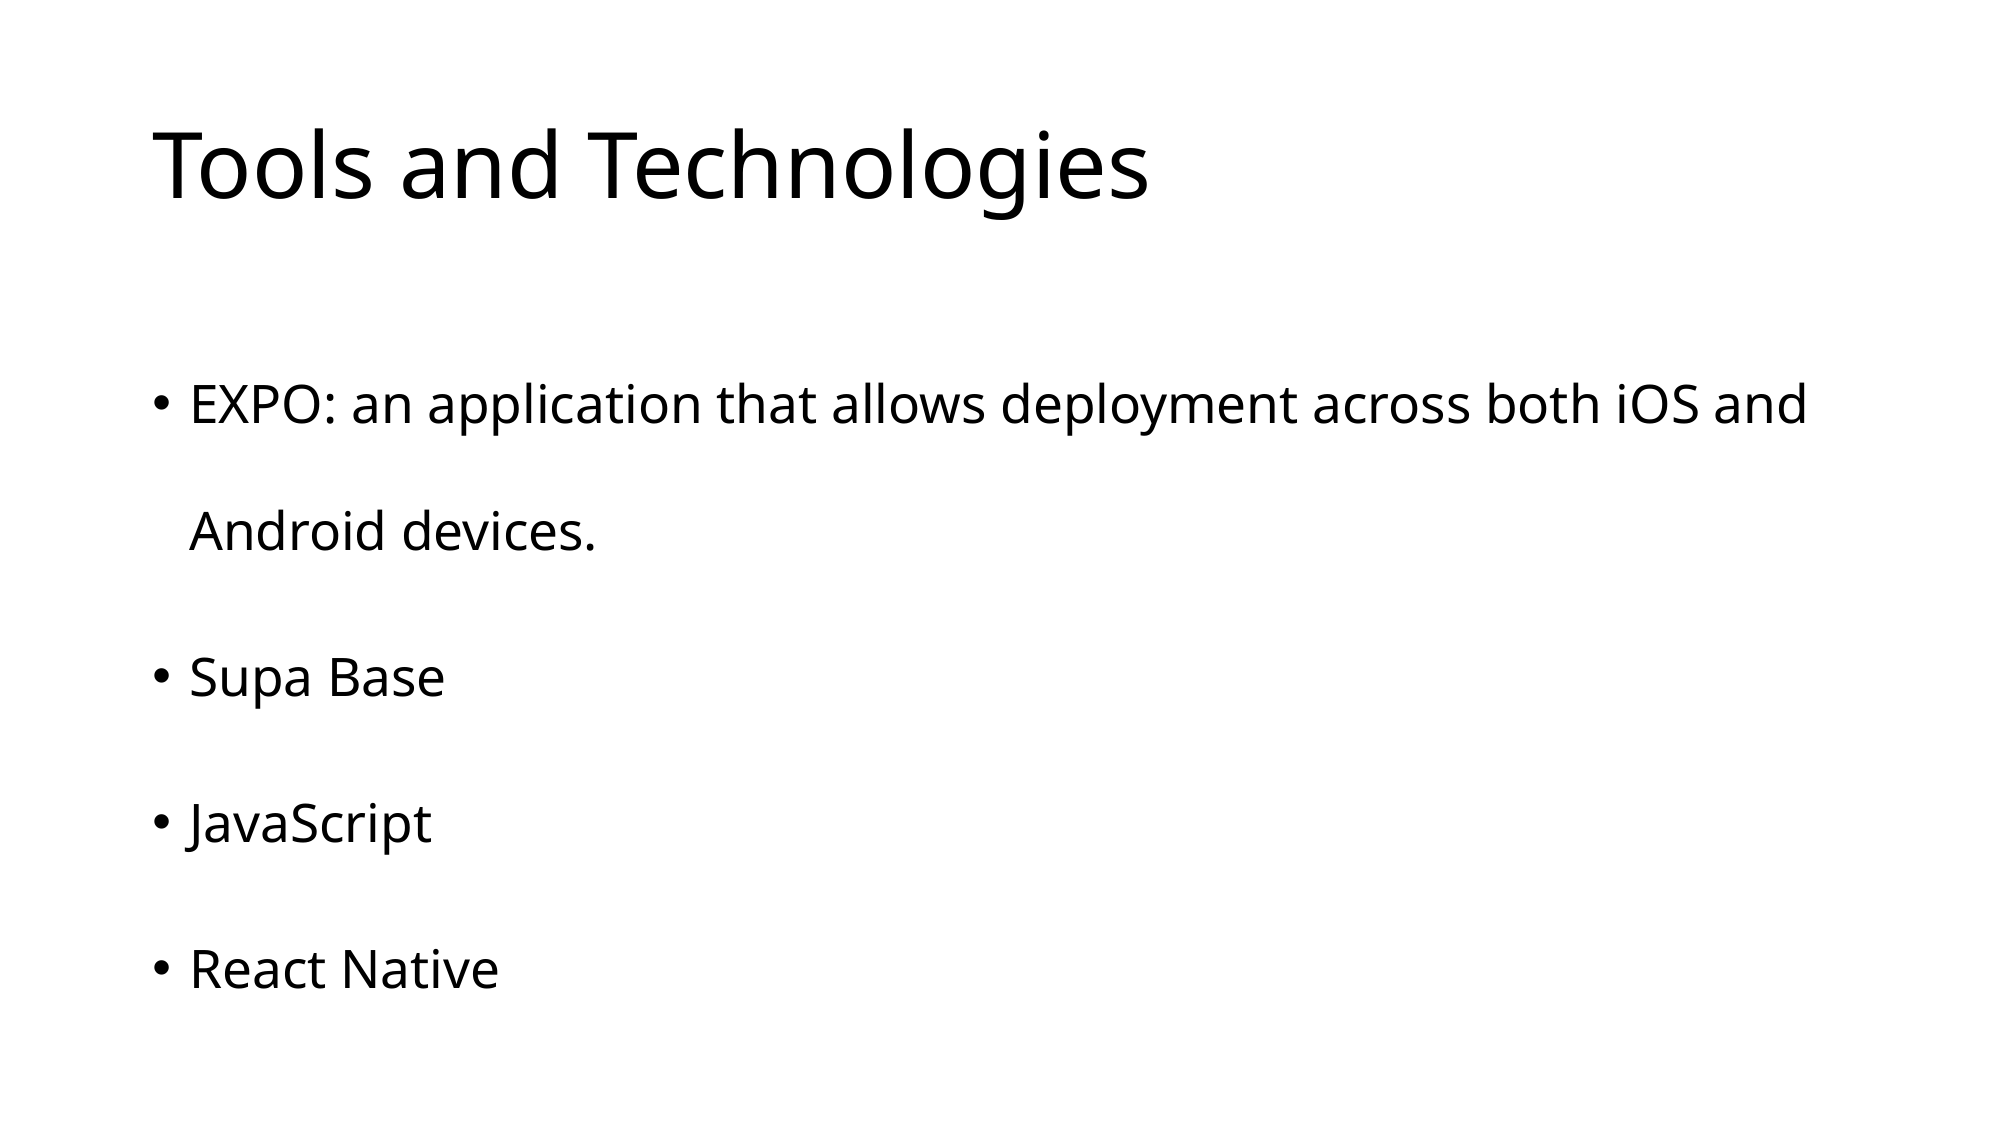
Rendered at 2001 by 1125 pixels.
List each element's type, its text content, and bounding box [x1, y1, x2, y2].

title Tools and Technologies [137, 59, 1863, 278]
list EXPO: an application that allows deployment across both iOS and Android devices. Supa Base JavaScript React Native [137, 299, 1863, 1014]
